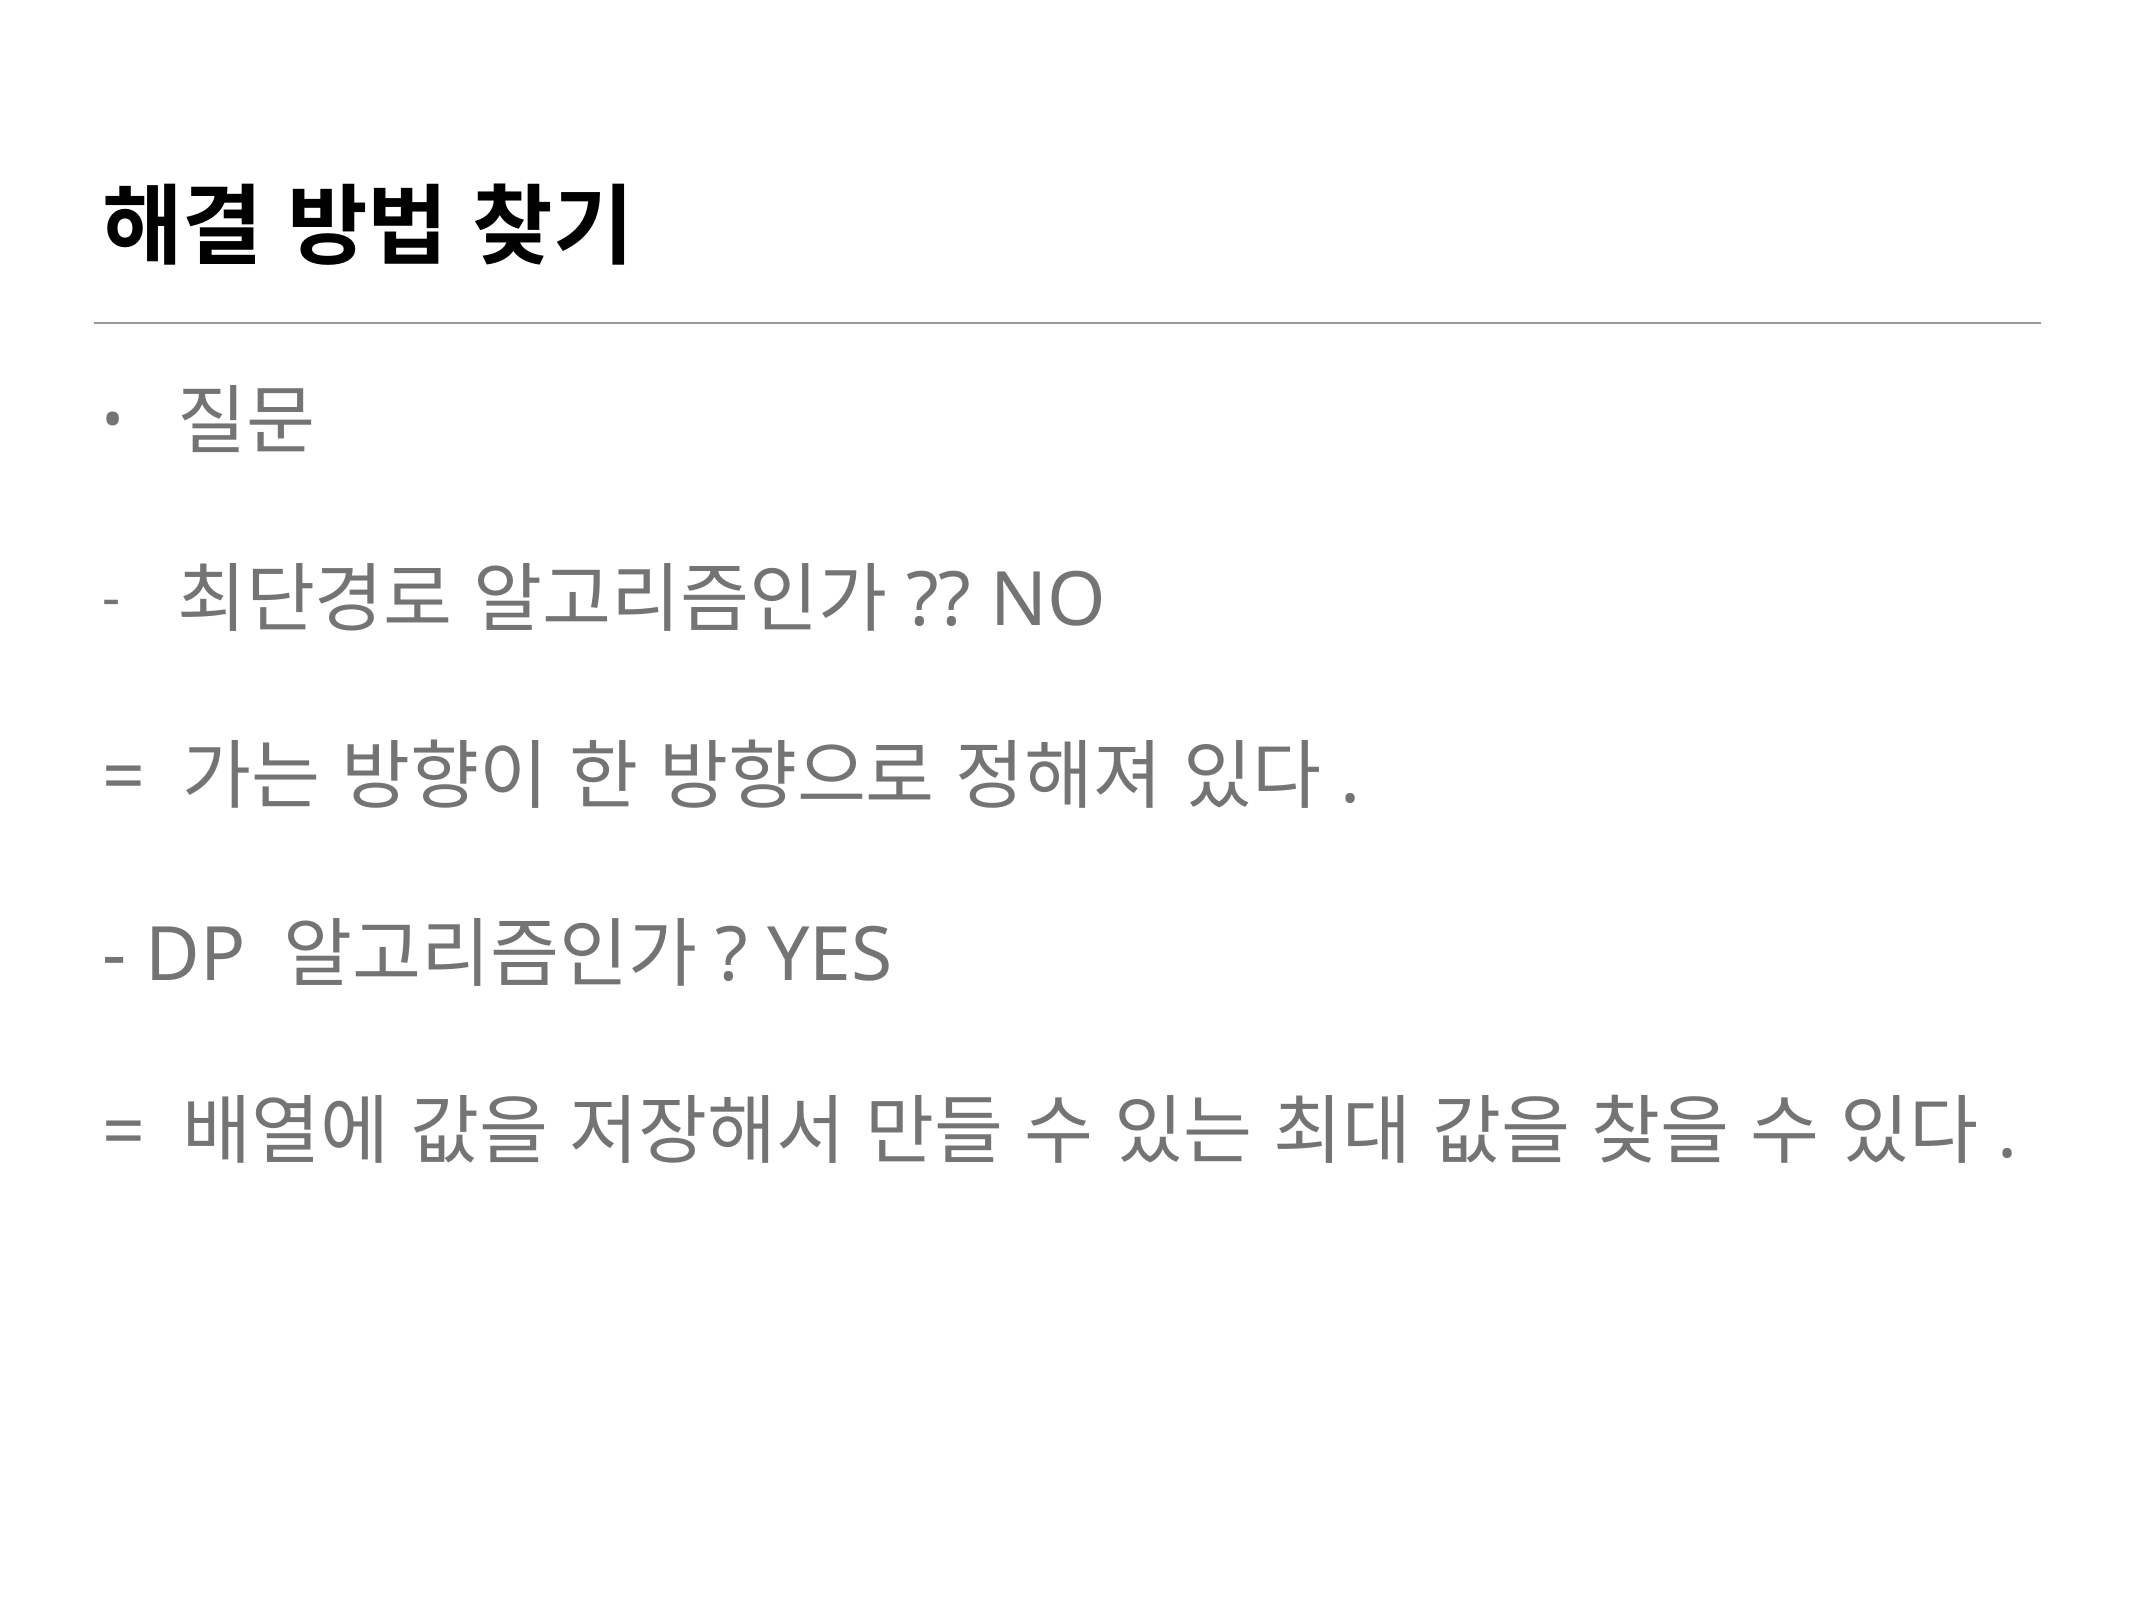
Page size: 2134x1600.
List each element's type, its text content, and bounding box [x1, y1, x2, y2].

title 해결 방법 찾기 [93, 53, 2041, 284]
list 질문 최단경로 알고리즘인가?? NO = 가는 방향이 한 방향으로 정해져 있다. - DP 알고리즘인가? YES = 배열에 값을 저장해서 만들 수 있는 최대 값을 찾을 수 있다. [93, 364, 2041, 1459]
